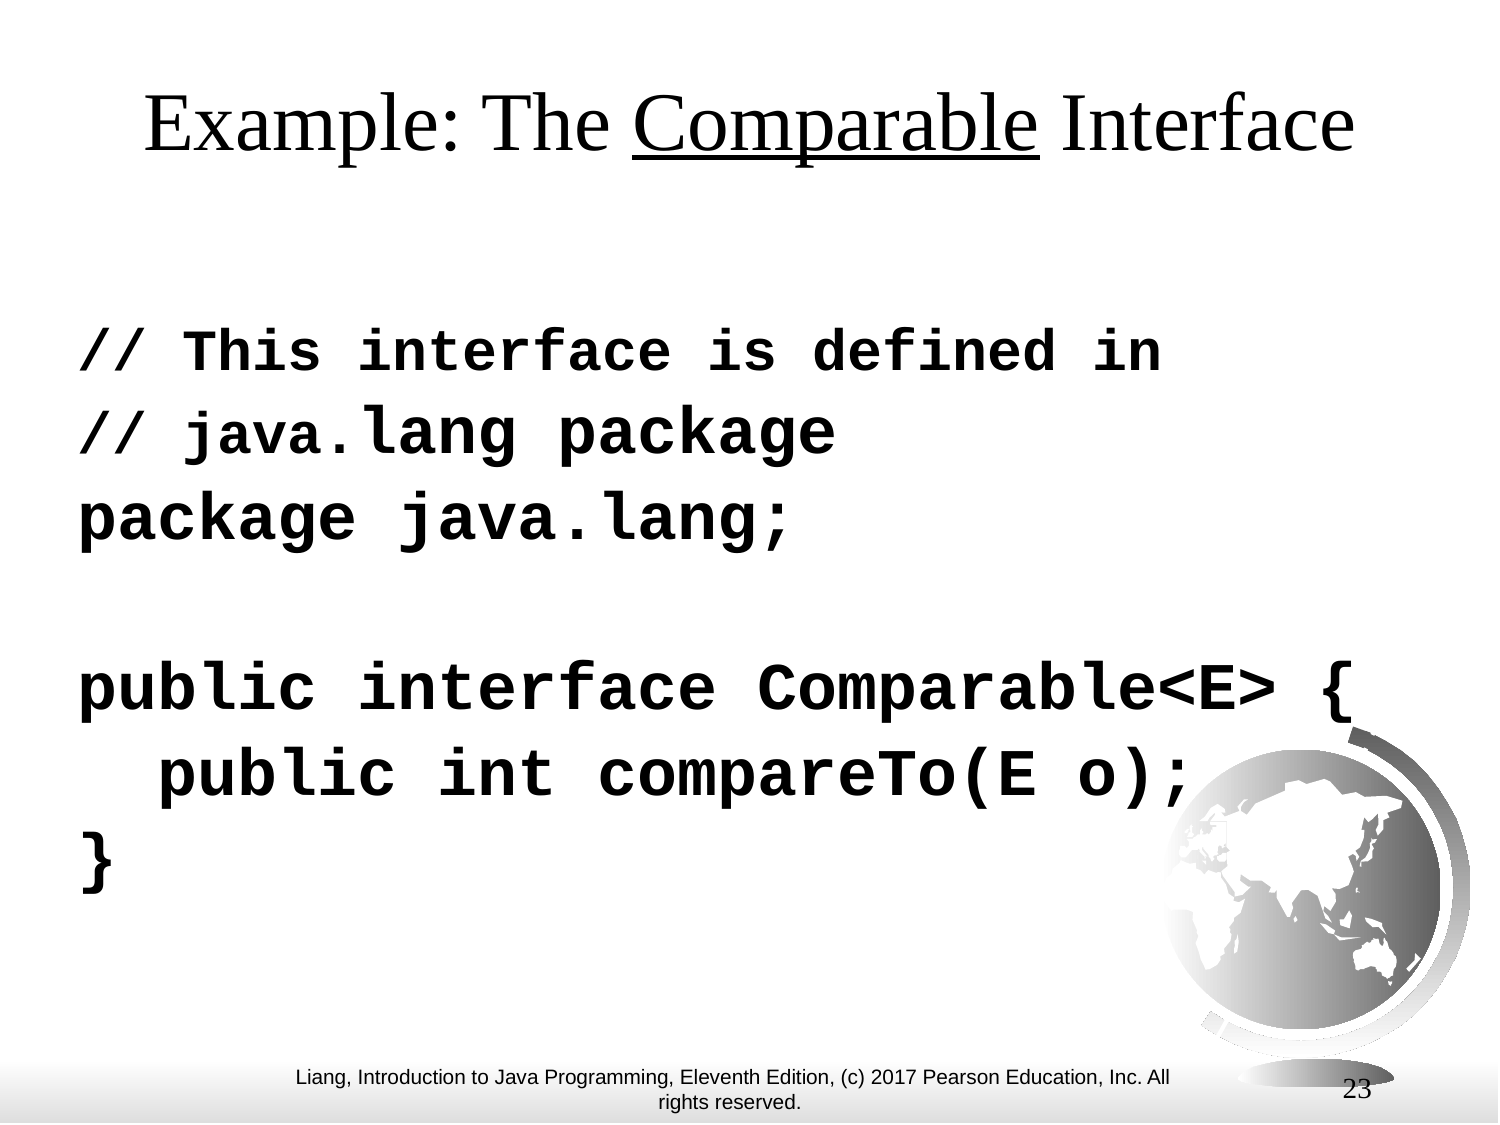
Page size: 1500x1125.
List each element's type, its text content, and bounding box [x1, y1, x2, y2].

title Example: The Comparable Interface [112, 0, 1388, 235]
list // This interface is defined in // java.lang package package java.lang; public interface Comparable<E> { public int compareTo(E o); } [62, 312, 1451, 938]
text_box [1074, 1049, 1388, 1125]
